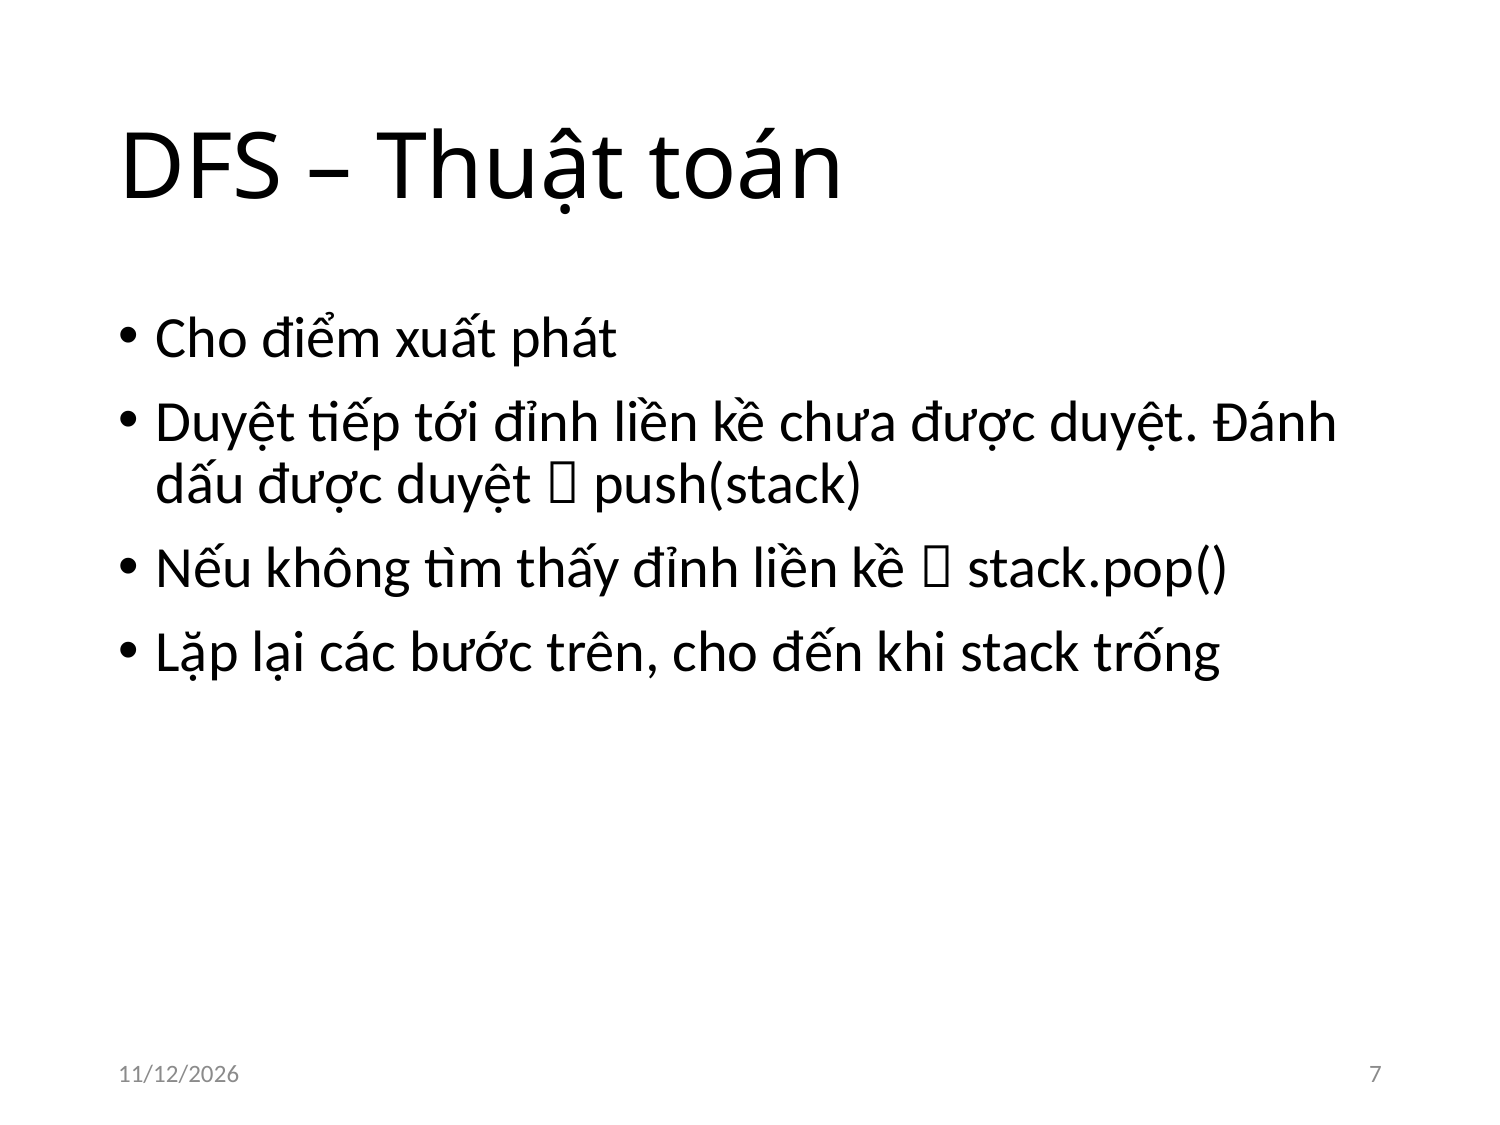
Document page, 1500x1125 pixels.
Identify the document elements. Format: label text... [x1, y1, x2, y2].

slide_number 7 [1059, 1042, 1397, 1103]
title DFS – Thuật toán [103, 59, 1397, 278]
list Cho điểm xuất phát Duyệt tiếp tới đỉnh liền kề chưa được duyệt. Đánh dấu được duyệt  push(stack) Nếu không tìm thấy đỉnh liền kề  stack.pop() Lặp lại các bước trên, cho đến khi stack trống [103, 299, 1397, 1014]
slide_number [103, 1042, 441, 1103]
